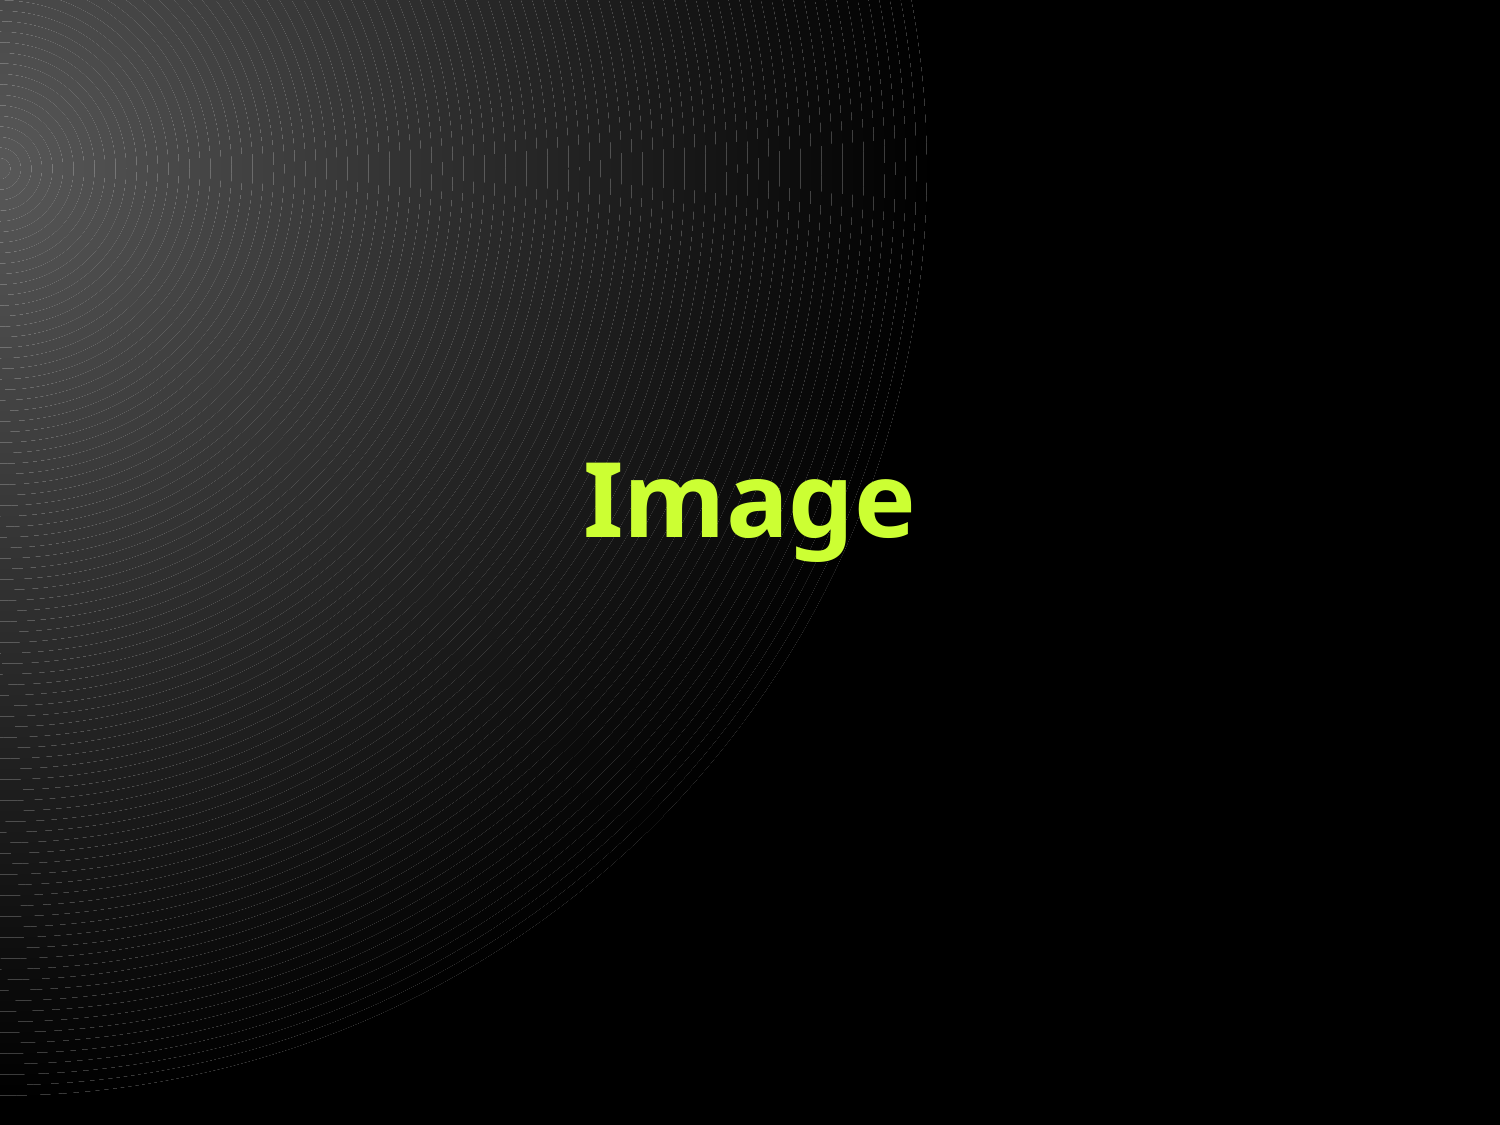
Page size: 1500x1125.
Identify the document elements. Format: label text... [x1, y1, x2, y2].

title Image [99, 450, 1400, 563]
